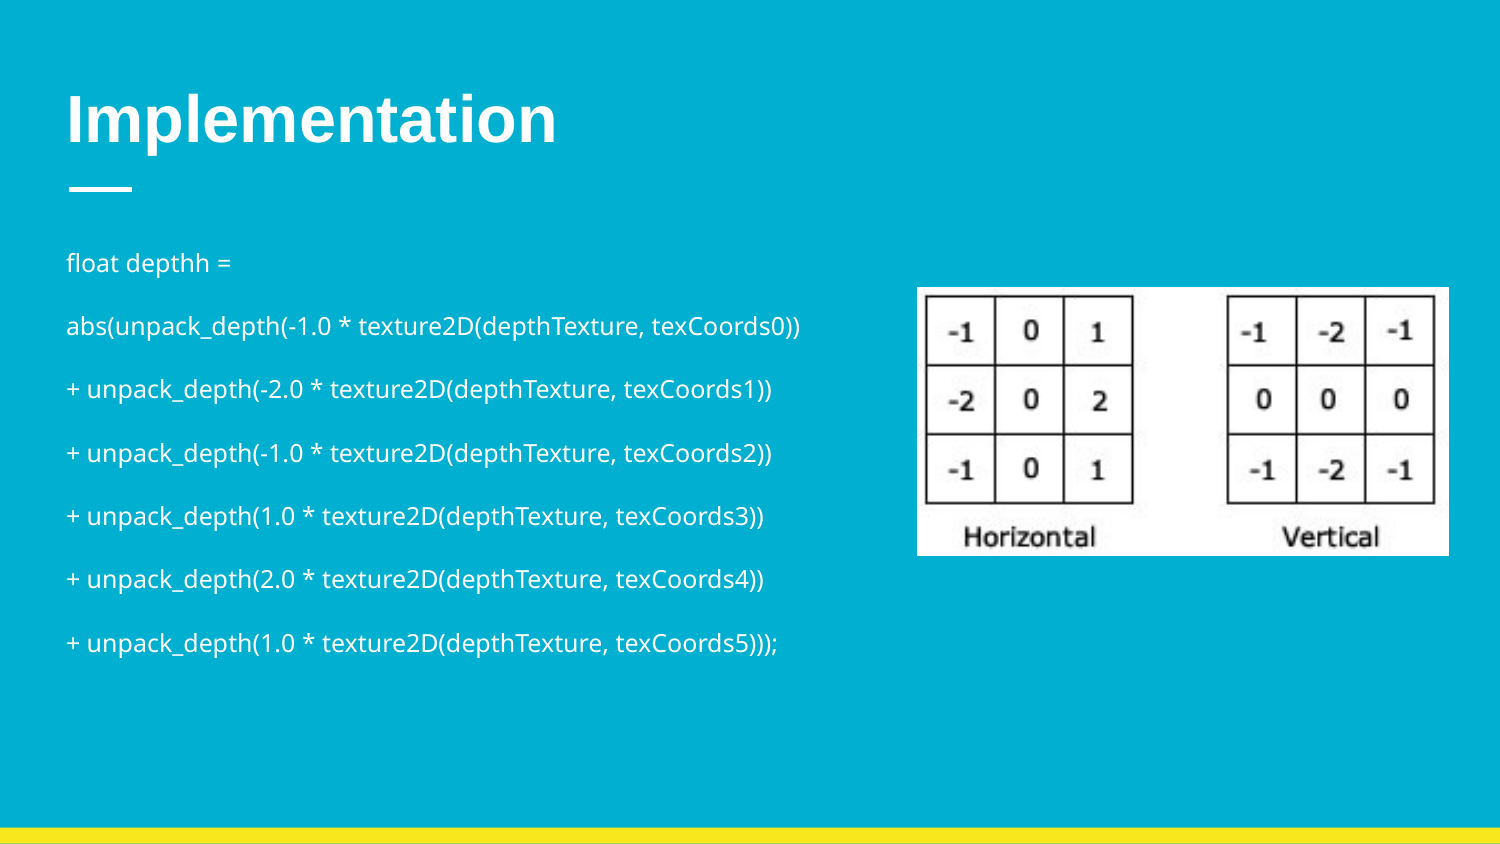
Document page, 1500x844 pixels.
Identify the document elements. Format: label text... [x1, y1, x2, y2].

title Implementation [51, 61, 1449, 167]
list float depthh = abs(unpack_depth(-1.0 * texture2D(depthTexture, texCoords0)) + unpack_depth(-2.0 * texture2D(depthTexture, texCoords1)) + unpack_depth(-1.0 * texture2D(depthTexture, texCoords2)) + unpack_depth(1.0 * texture2D(depthTexture, texCoords3)) + unpack_depth(2.0 * texture2D(depthTexture, texCoords4)) + unpack_depth(1.0 * texture2D(depthTexture, texCoords5))); [51, 232, 1449, 750]
picture [917, 287, 1450, 556]
